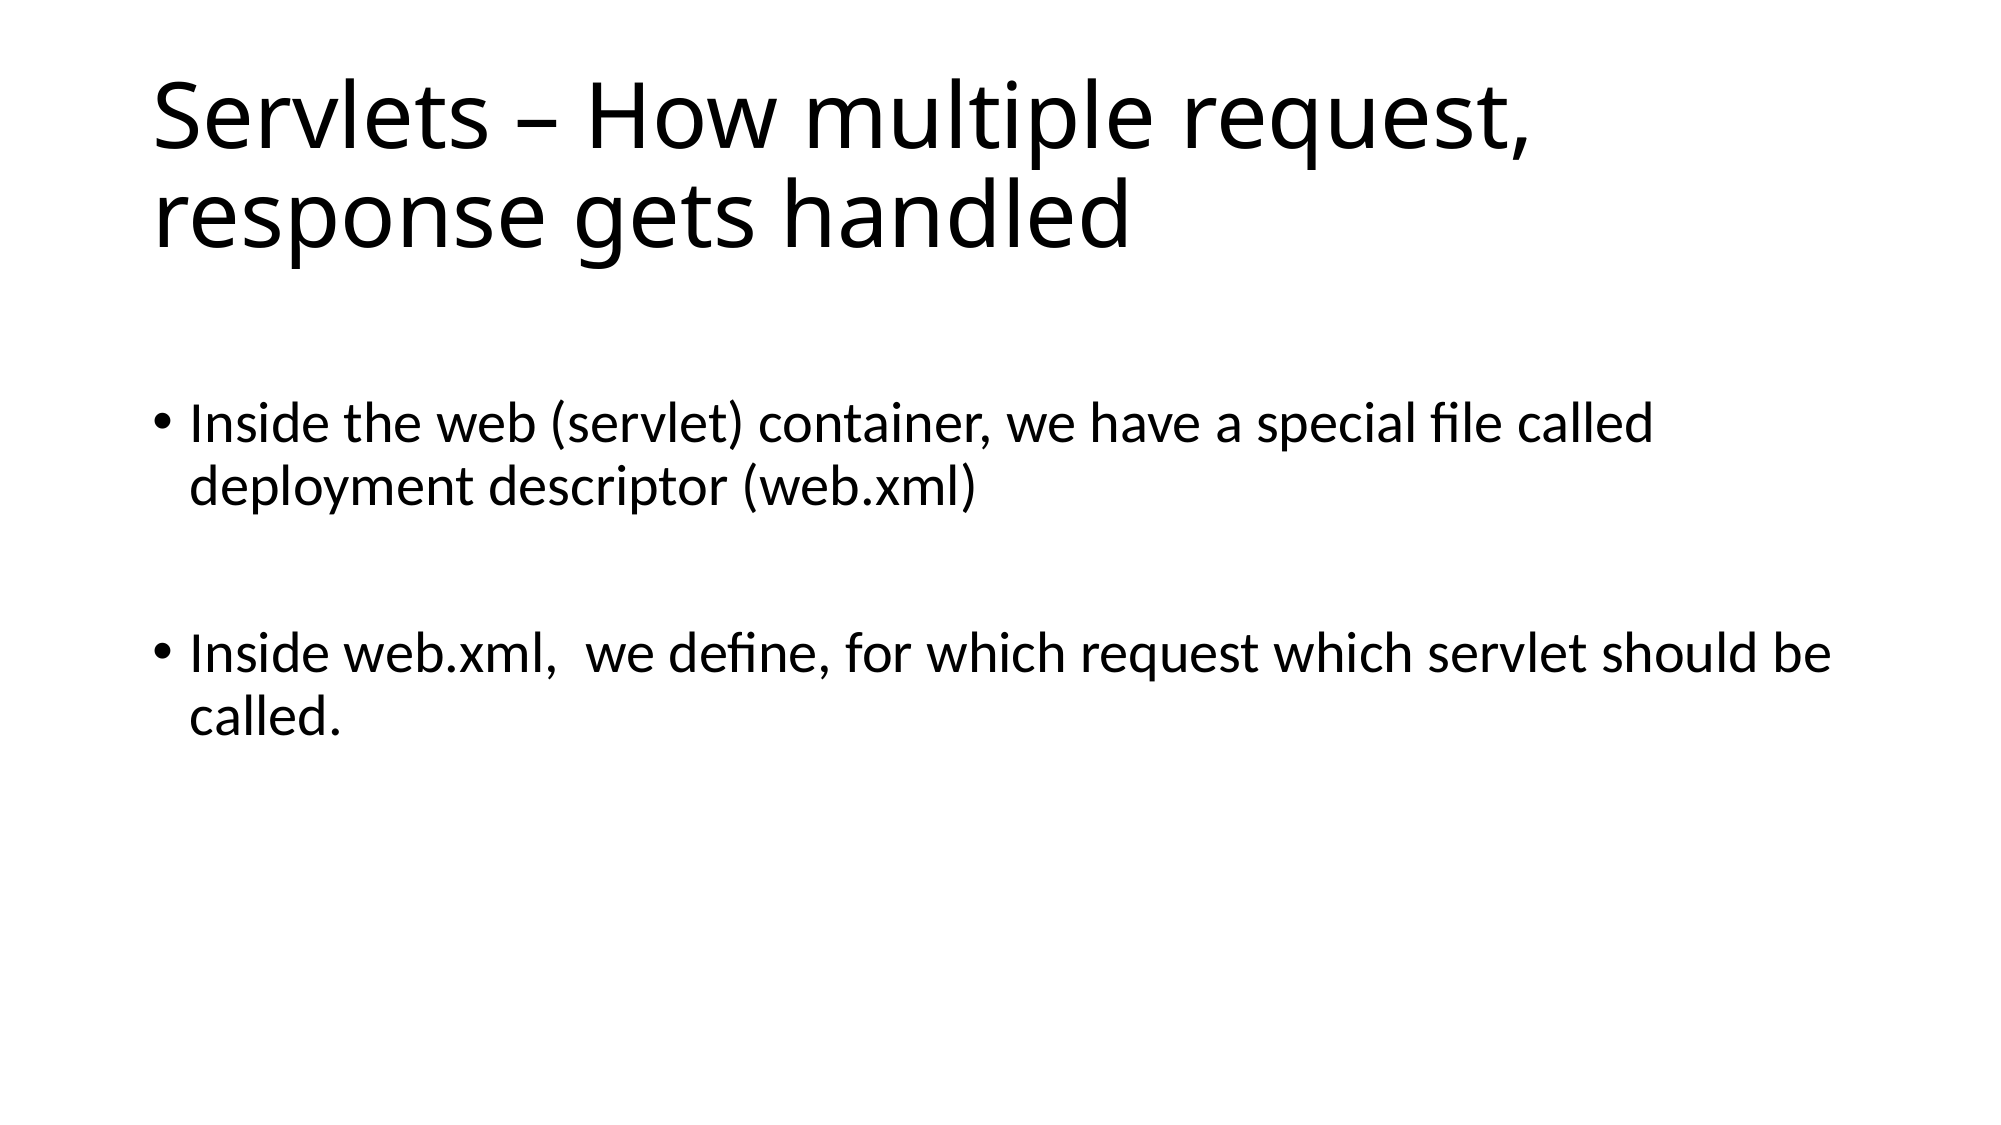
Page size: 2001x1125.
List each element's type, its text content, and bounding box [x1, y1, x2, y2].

title Servlets – How multiple request, response gets handled [137, 59, 1954, 278]
list Inside the web (servlet) container, we have a special file called deployment descriptor (web.xml) Inside web.xml, we define, for which request which servlet should be called. [137, 384, 1863, 1014]
